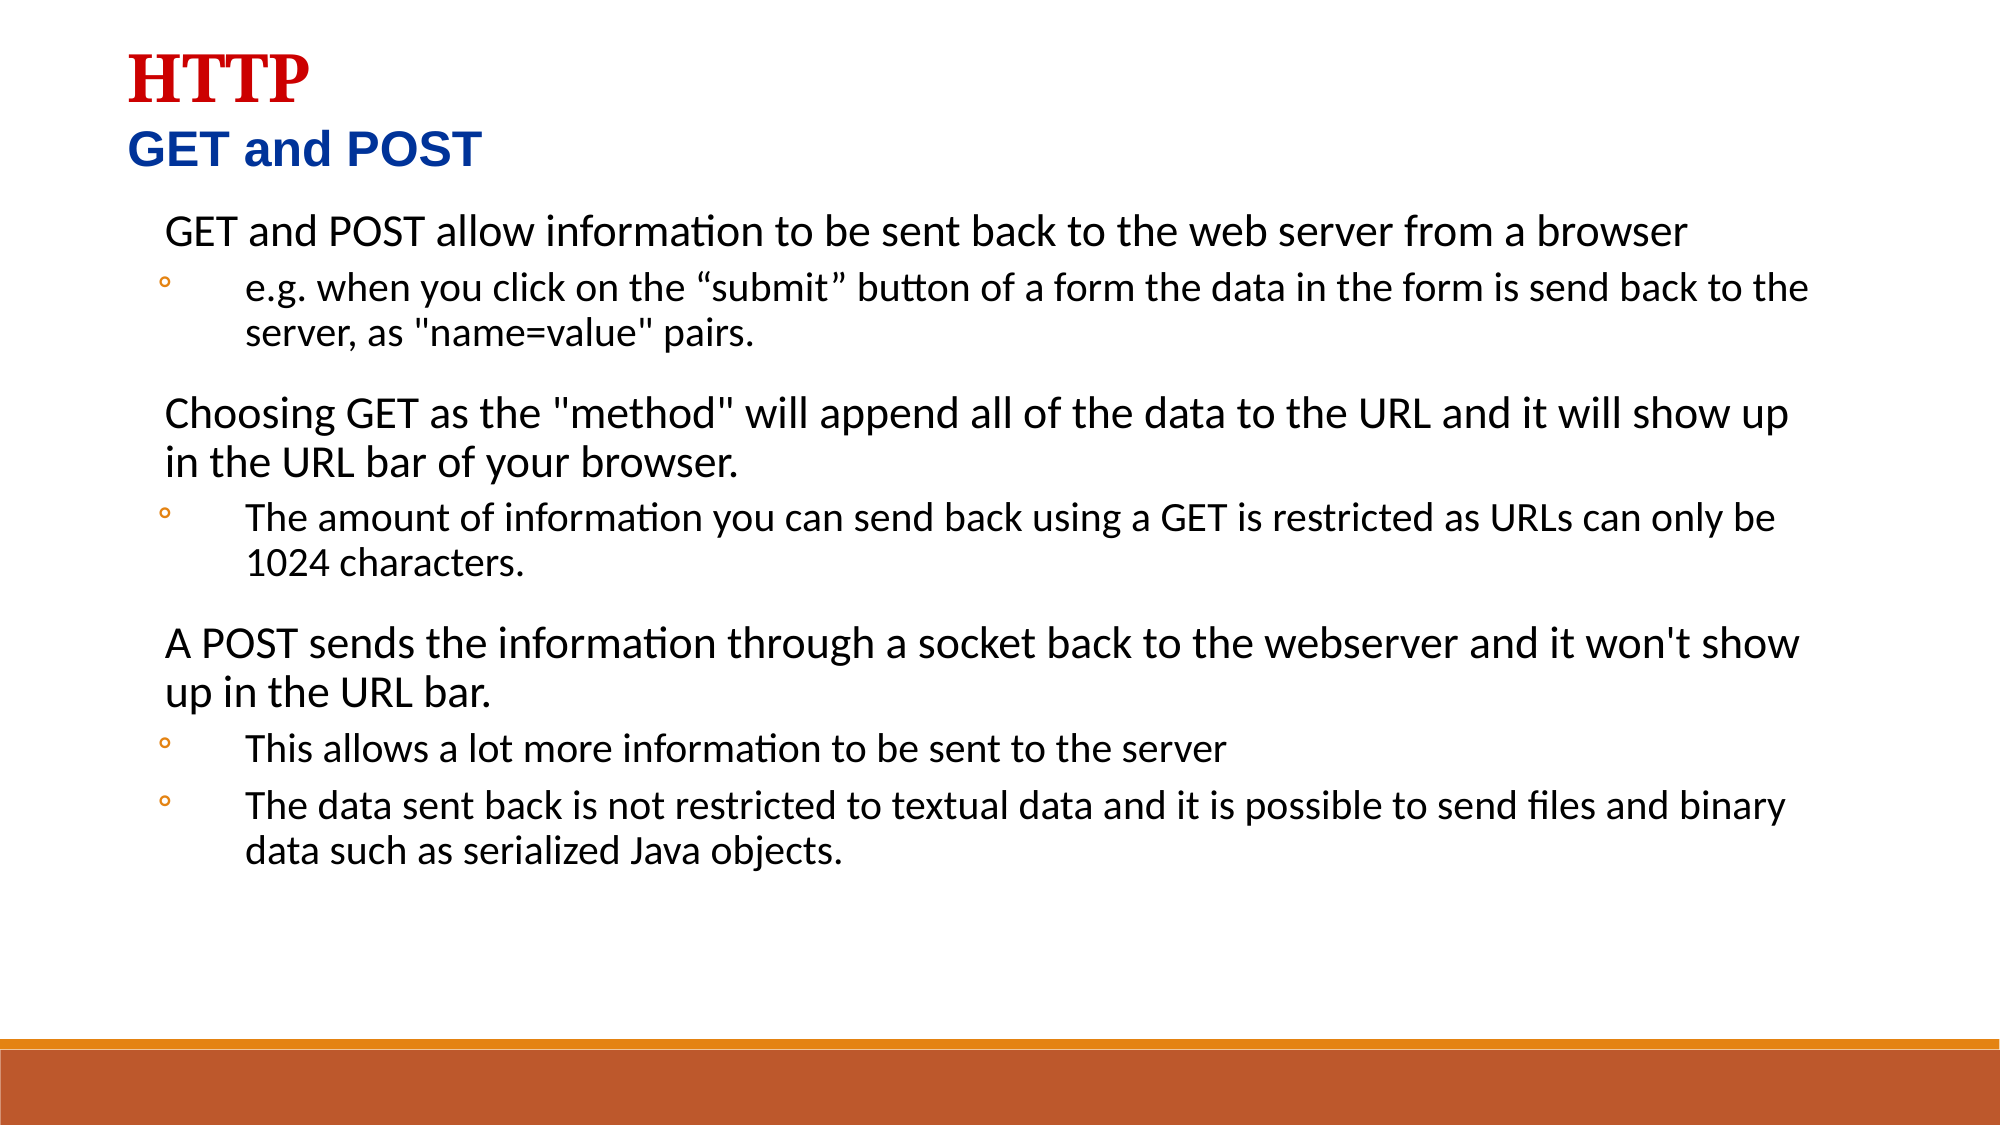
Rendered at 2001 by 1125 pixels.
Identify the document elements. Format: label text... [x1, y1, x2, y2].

text_box HTTP GET and POST [112, 12, 1388, 200]
text_box GET and POST allow information to be sent back to the web server from a browser e.g. when you click on the “submit” button of a form the data in the form is send back to the server, as "name=value" pairs. Choosing GET as the "method" will append all of the data to the URL and it will show up in the URL bar of your browser. The amount of information you can send back using a GET is restricted as URLs can only be 1024 characters. A POST sends the information through a socket back to the webserver and it won't show up in the URL bar. This allows a lot more information to be sent to the server The data sent back is not restricted to textual data and it is possible to send files and binary data such as serialized Java objects. [49, 200, 1829, 1063]
